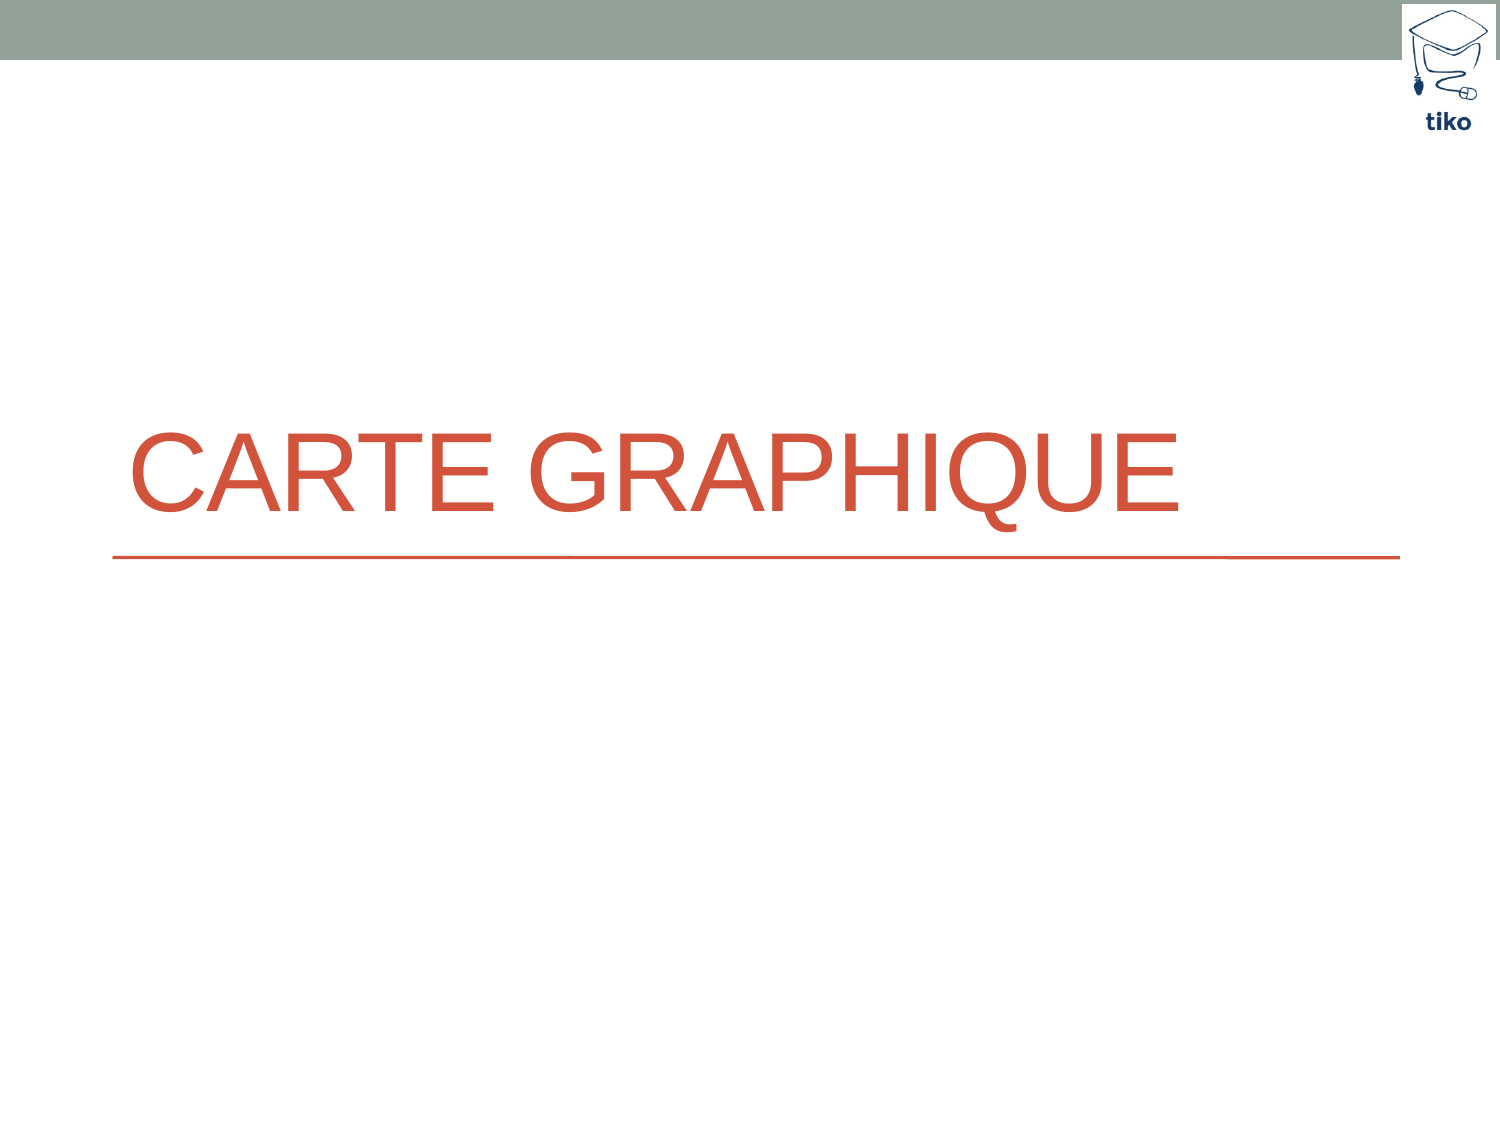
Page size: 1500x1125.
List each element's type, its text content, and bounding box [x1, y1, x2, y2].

title Carte graphique [112, 224, 1400, 542]
picture [1402, 4, 1497, 136]
